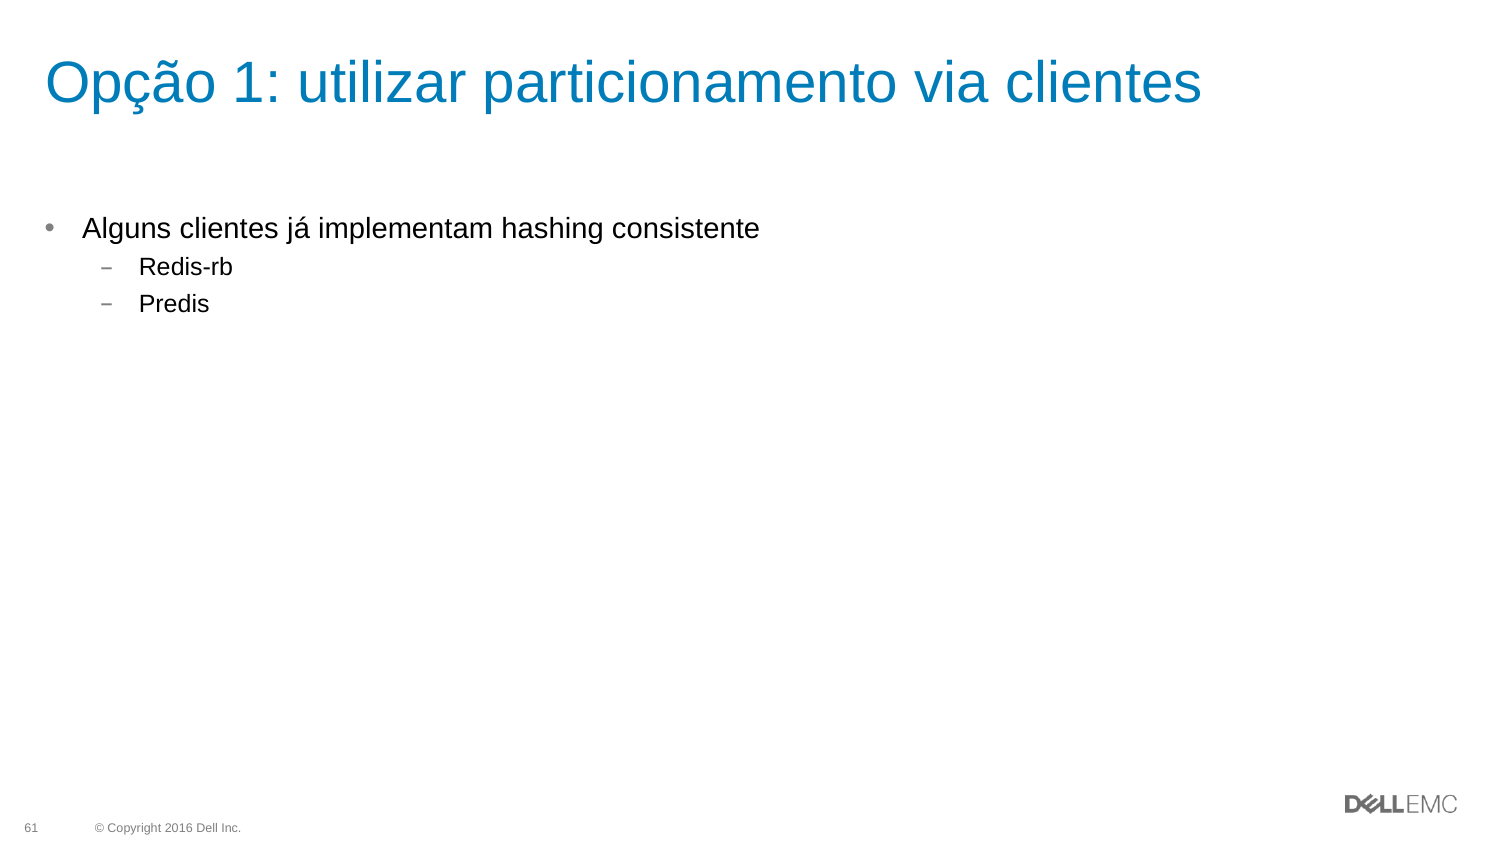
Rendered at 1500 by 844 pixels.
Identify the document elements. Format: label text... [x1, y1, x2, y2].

title Opção 1: utilizar particionamento via clientes [45, 44, 1350, 150]
picture [1345, 793, 1457, 814]
list Alguns clientes já implementam hashing consistente Redis-rb Predis [44, 209, 1350, 734]
